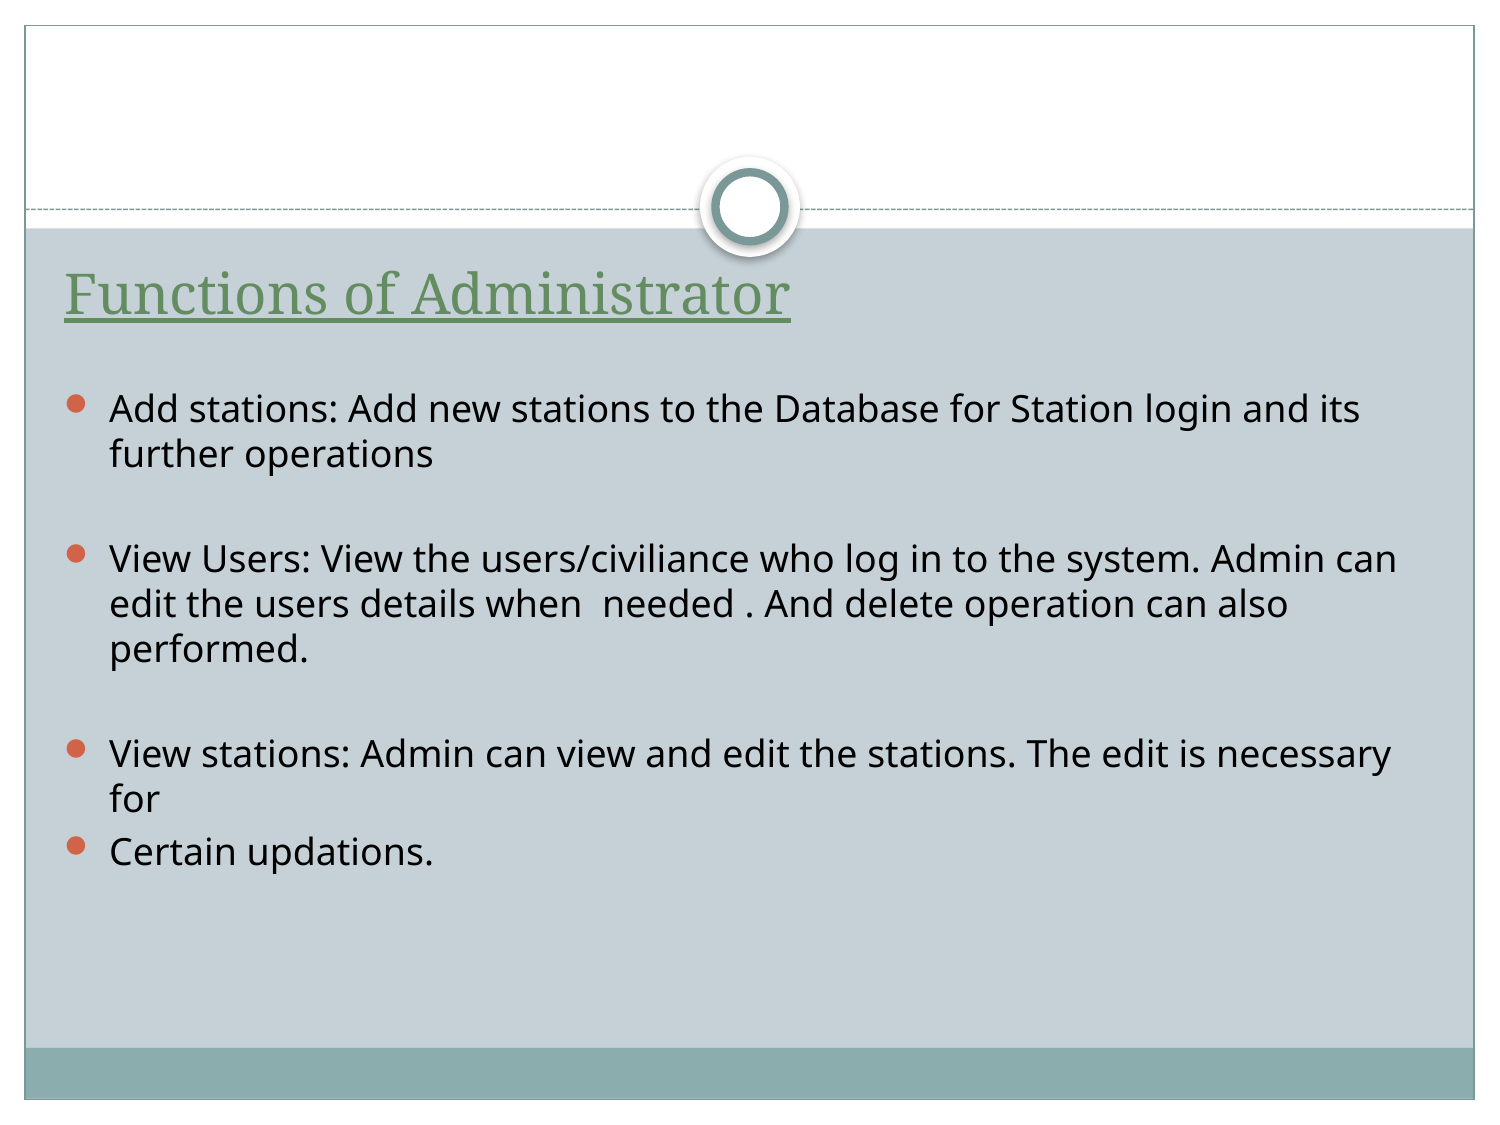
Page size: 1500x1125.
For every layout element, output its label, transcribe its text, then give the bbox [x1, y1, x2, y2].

list Functions of Administrator Add stations: Add new stations to the Database for Station login and its further operations View Users: View the users/civiliance who log in to the system. Admin can edit the users details when needed . And delete operation can also performed. View stations: Admin can view and edit the stations. The edit is necessary for Certain updations. [49, 250, 1445, 1001]
